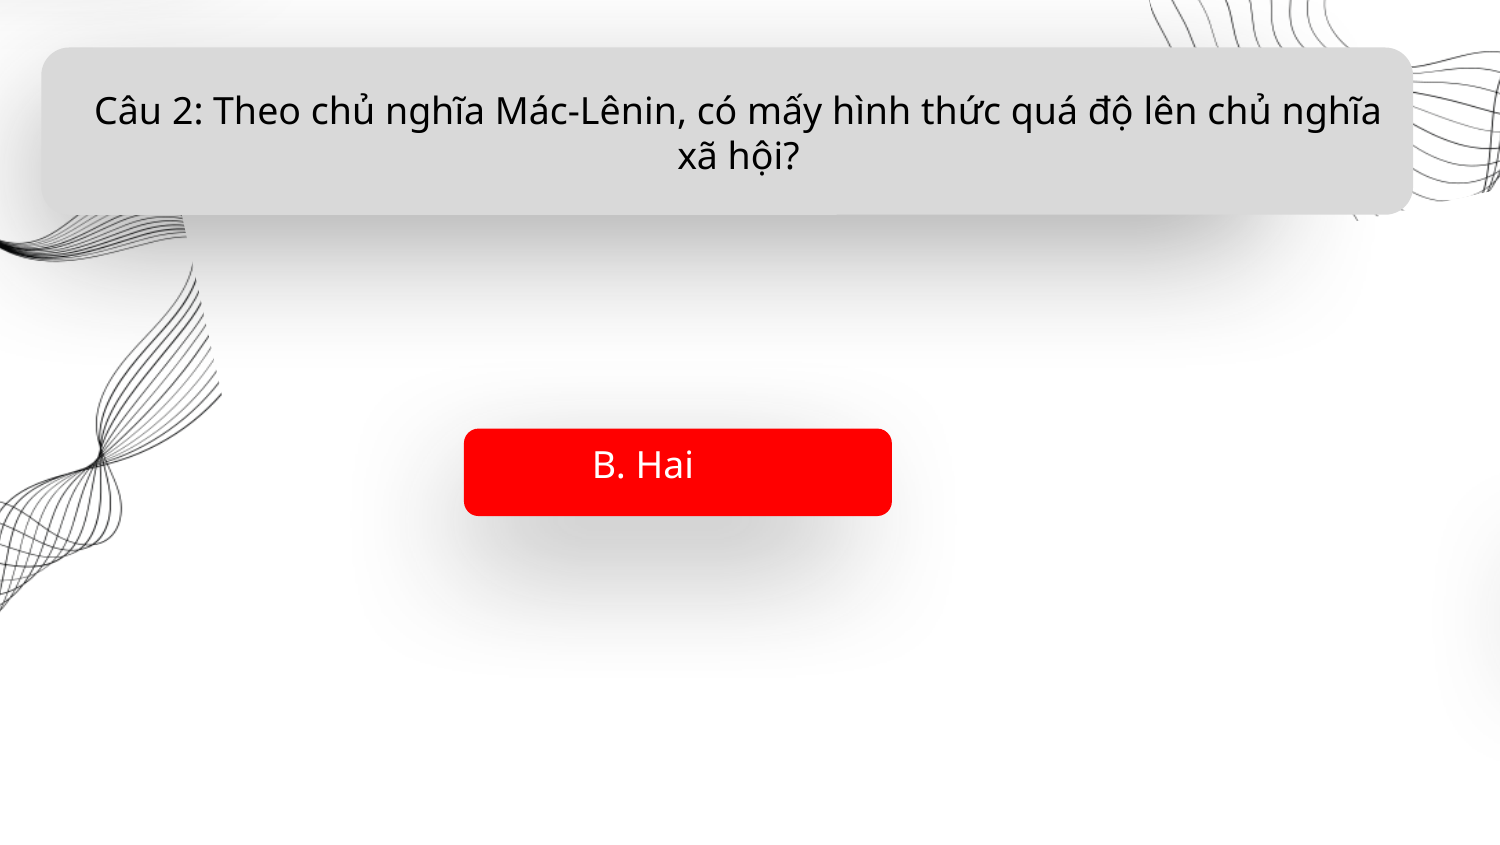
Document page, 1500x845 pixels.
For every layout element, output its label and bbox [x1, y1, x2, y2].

text_box [41, 47, 1414, 215]
text_box [1148, 0, 1500, 208]
text_box [463, 428, 893, 517]
text_box [0, 281, 263, 635]
